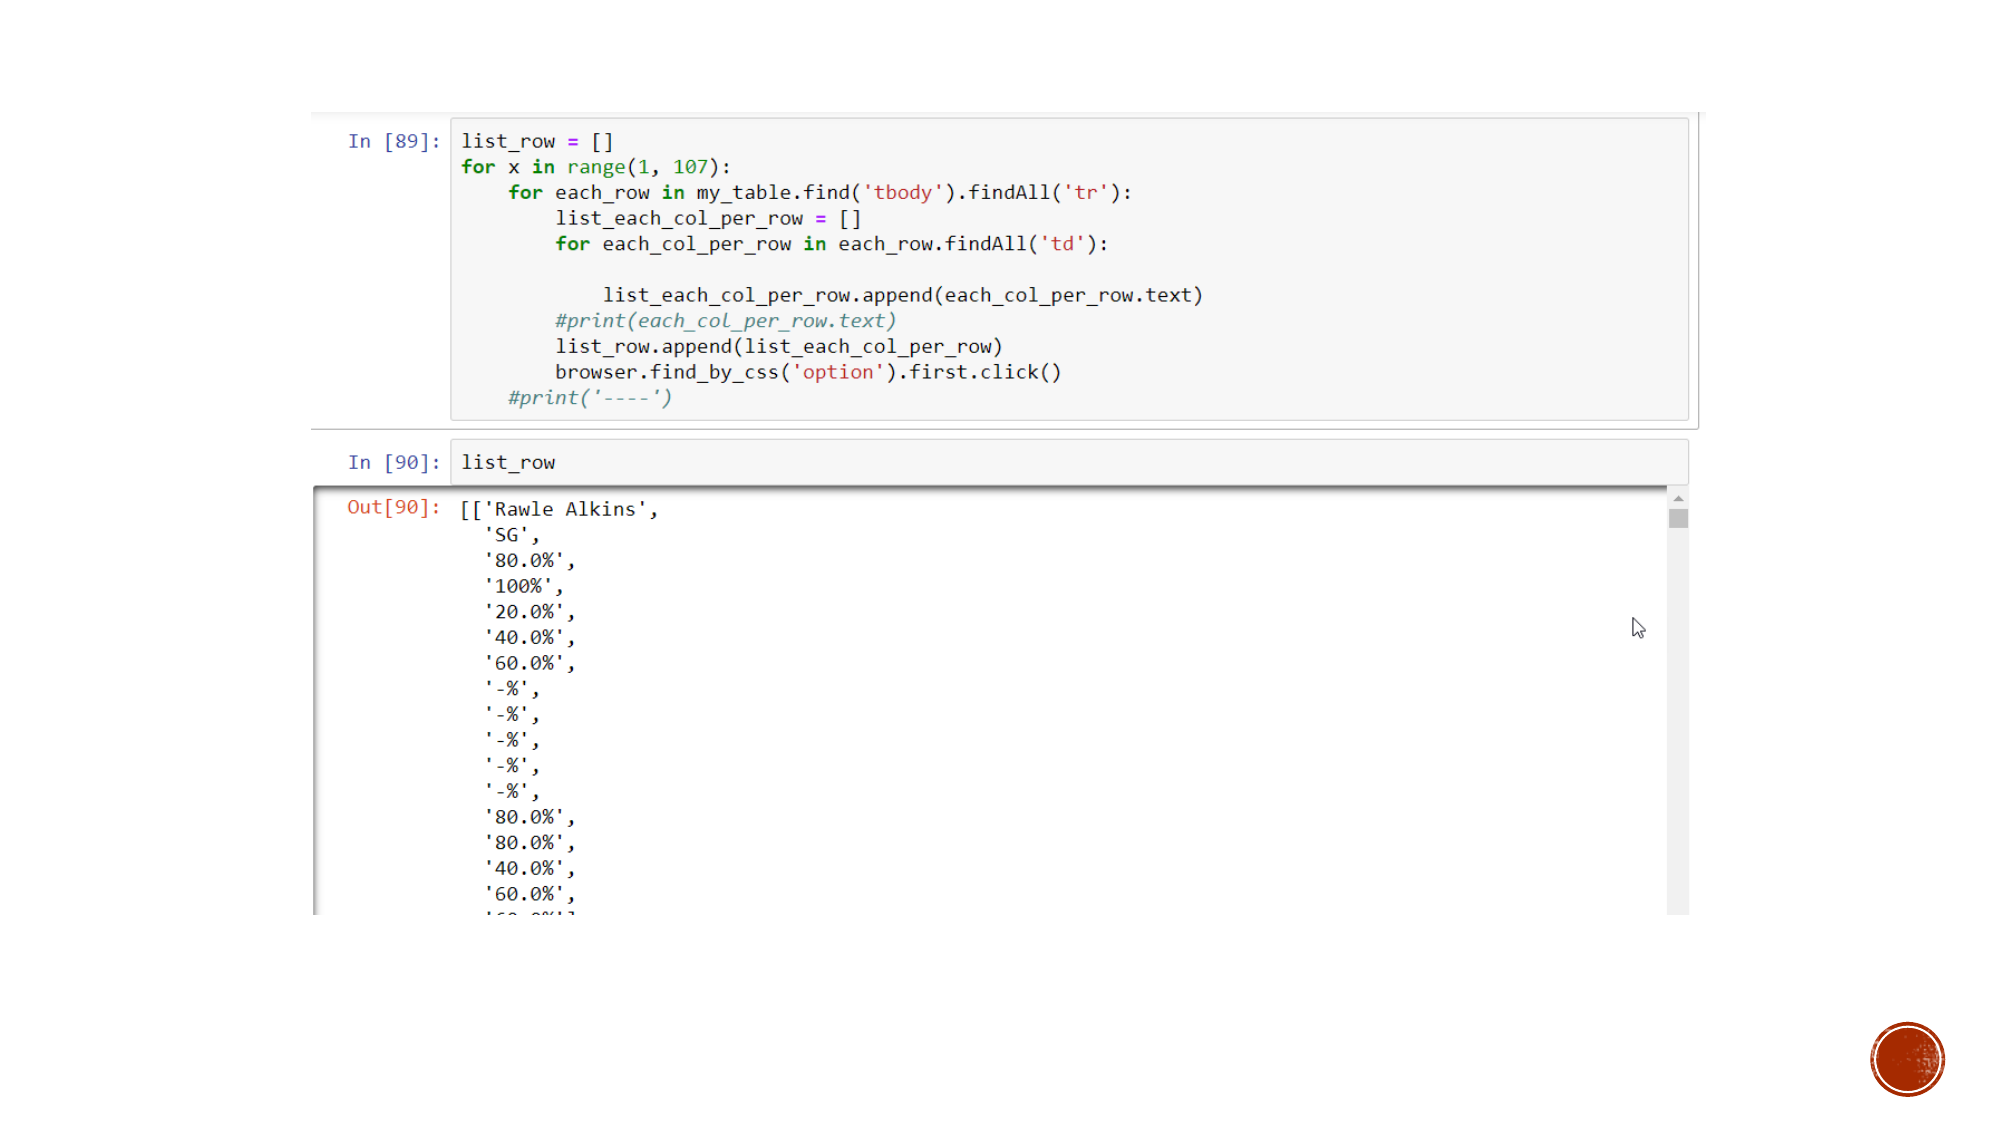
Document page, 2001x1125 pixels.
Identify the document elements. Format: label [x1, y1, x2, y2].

picture [311, 112, 1706, 915]
